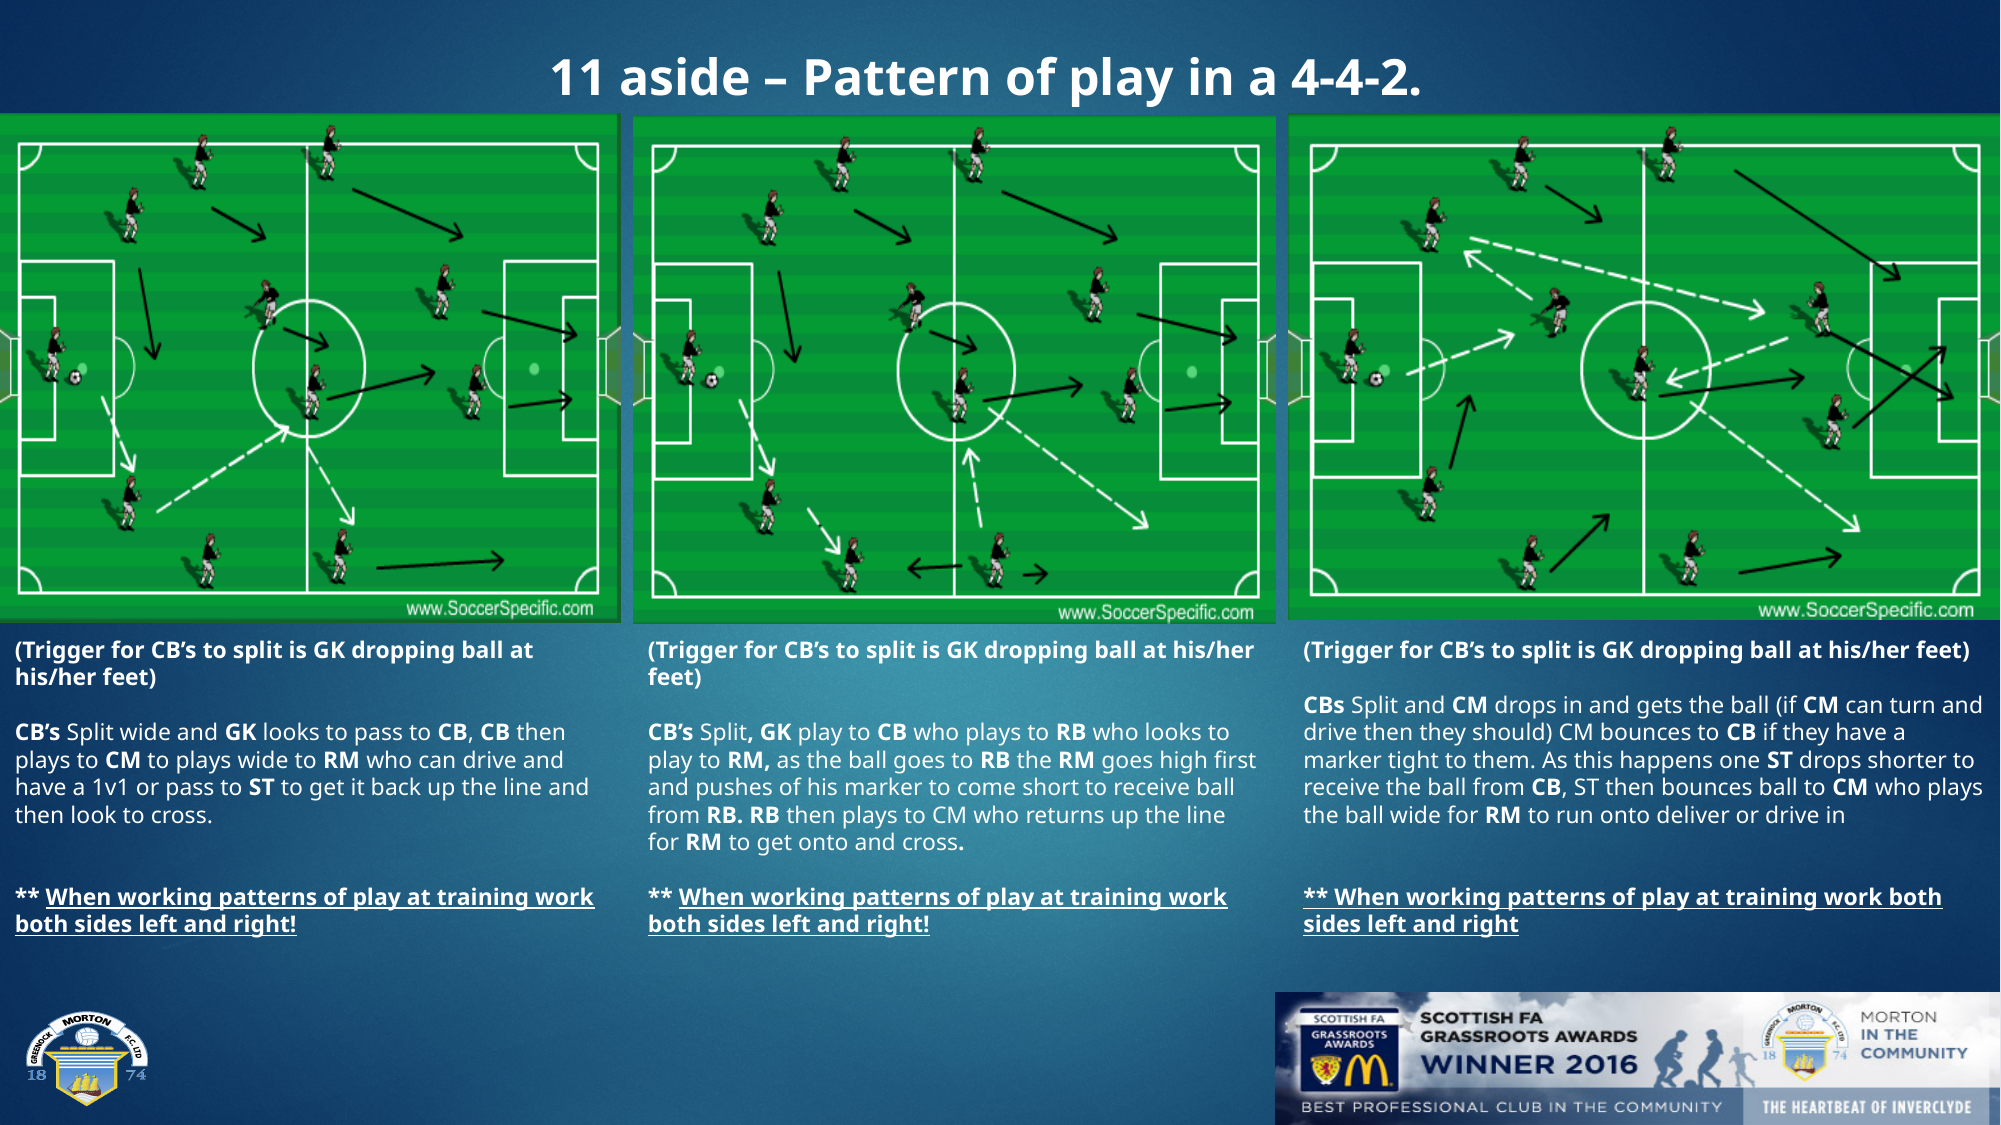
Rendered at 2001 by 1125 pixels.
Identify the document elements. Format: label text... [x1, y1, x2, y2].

picture [0, 113, 621, 624]
text_box 11 aside – Pattern of play in a 4-4-2. [71, 37, 1914, 113]
text_box (Trigger for CB’s to split is GK dropping ball at his/her feet) CB’s Split wide and GK looks to pass to CB, CB then plays to CM to plays wide to RM who can drive and have a 1v1 or pass to ST to get it back up the line and then look to cross. ** When working patterns of play at training work both sides left and right! [0, 632, 620, 973]
text_box (Trigger for CB’s to split is GK dropping ball at his/her feet) CBs Split and CM drops in and gets the ball (if CM can turn and drive then they should) CM bounces to CB if they have a marker tight to them. As this happens one ST drops shorter to receive the ball from CB, ST then bounces ball to CM who plays the ball wide for RM to run onto deliver or drive in ** When working patterns of play at training work both sides left and right [1288, 629, 2000, 945]
picture [1288, 113, 2000, 621]
picture [1275, 992, 2000, 1125]
text_box (Trigger for CB’s to split is GK dropping ball at his/her feet) CB’s Split, GK play to CB who plays to RB who looks to play to RM, as the ball goes to RB the RM goes high first and pushes of his marker to come short to receive ball from RB. RB then plays to CM who returns up the line for RM to get onto and cross. ** When working patterns of play at training work both sides left and right! [633, 631, 1276, 973]
picture [0, 992, 174, 1125]
picture [632, 115, 1276, 624]
